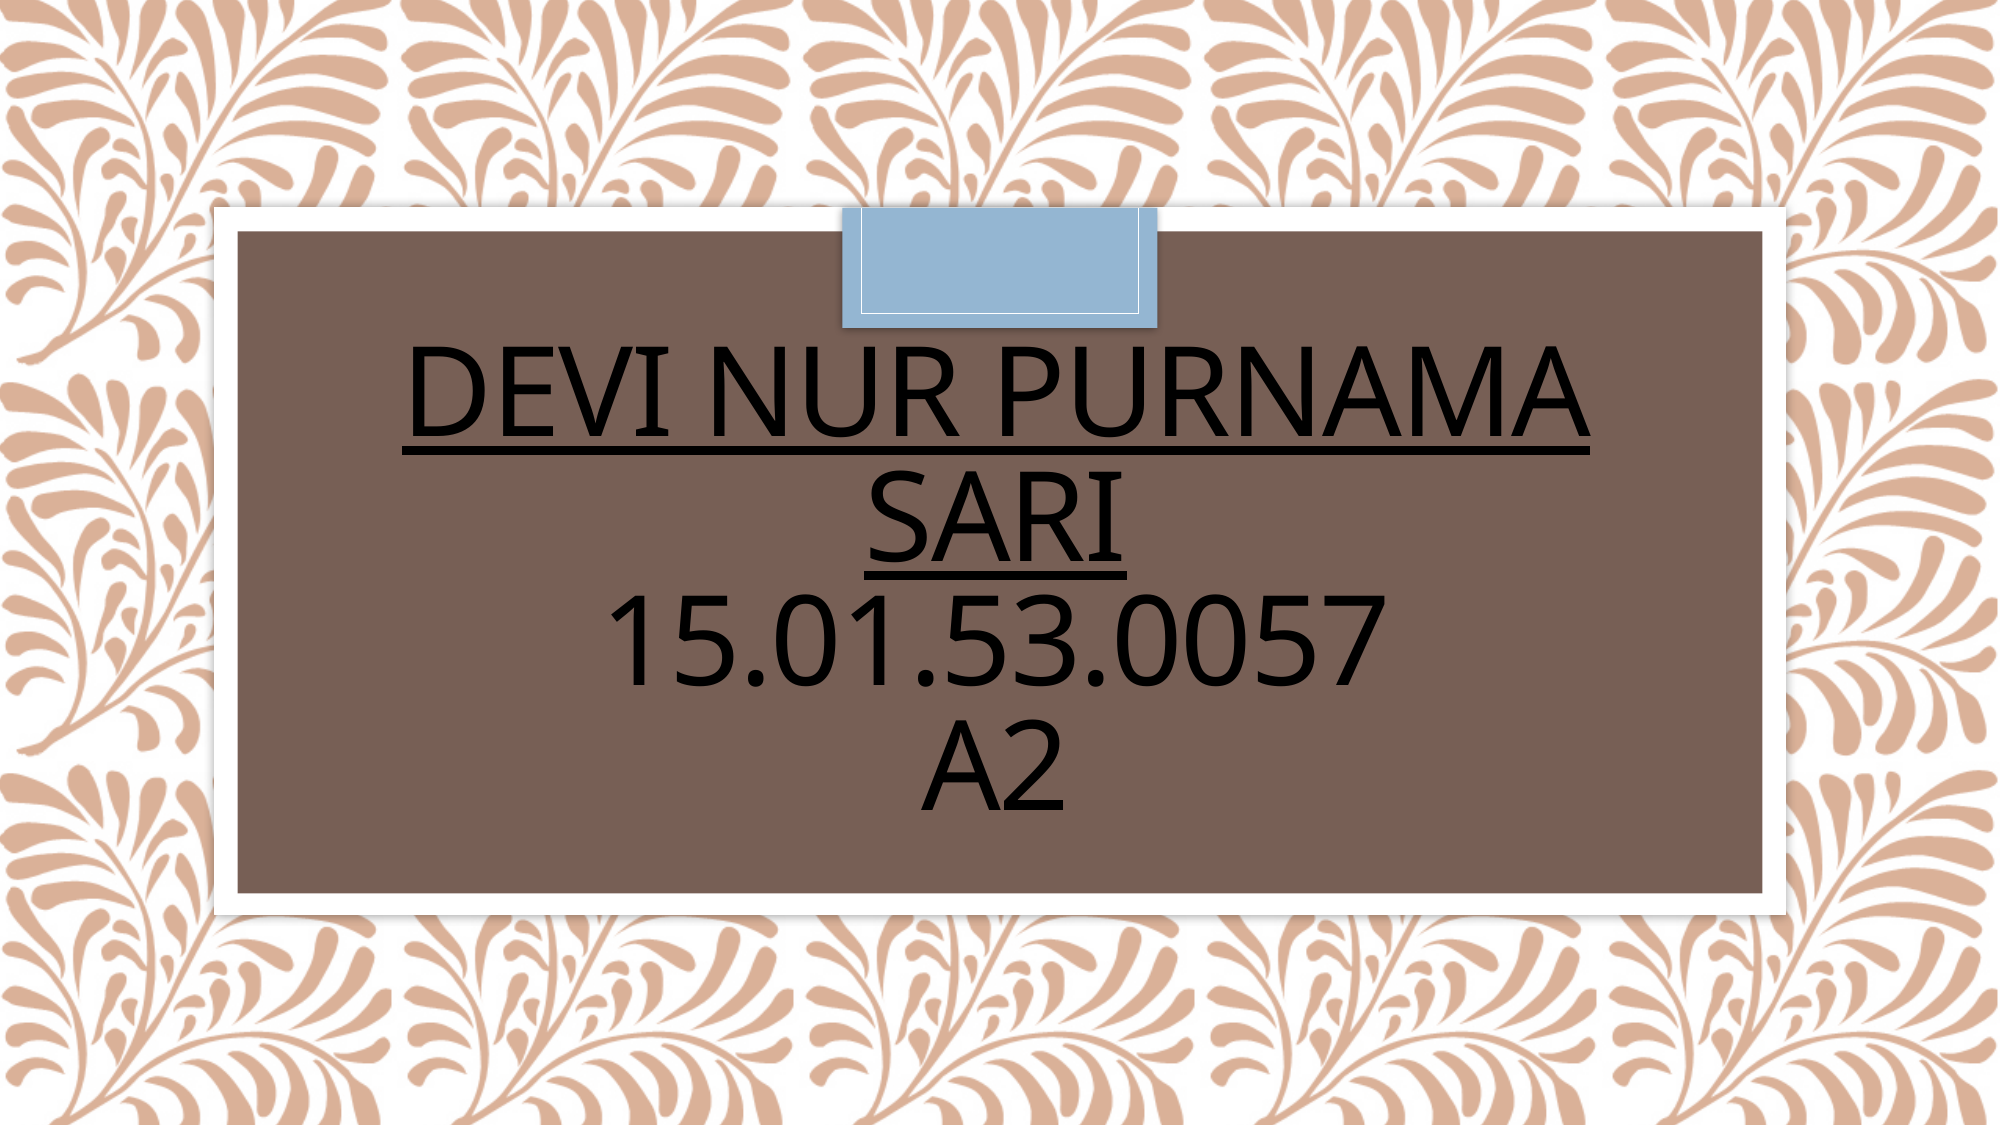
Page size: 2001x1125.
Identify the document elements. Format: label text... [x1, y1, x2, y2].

title DEVI NUR PURNAMA SARI 15.01.53.0057 A2 [251, 448, 1740, 874]
